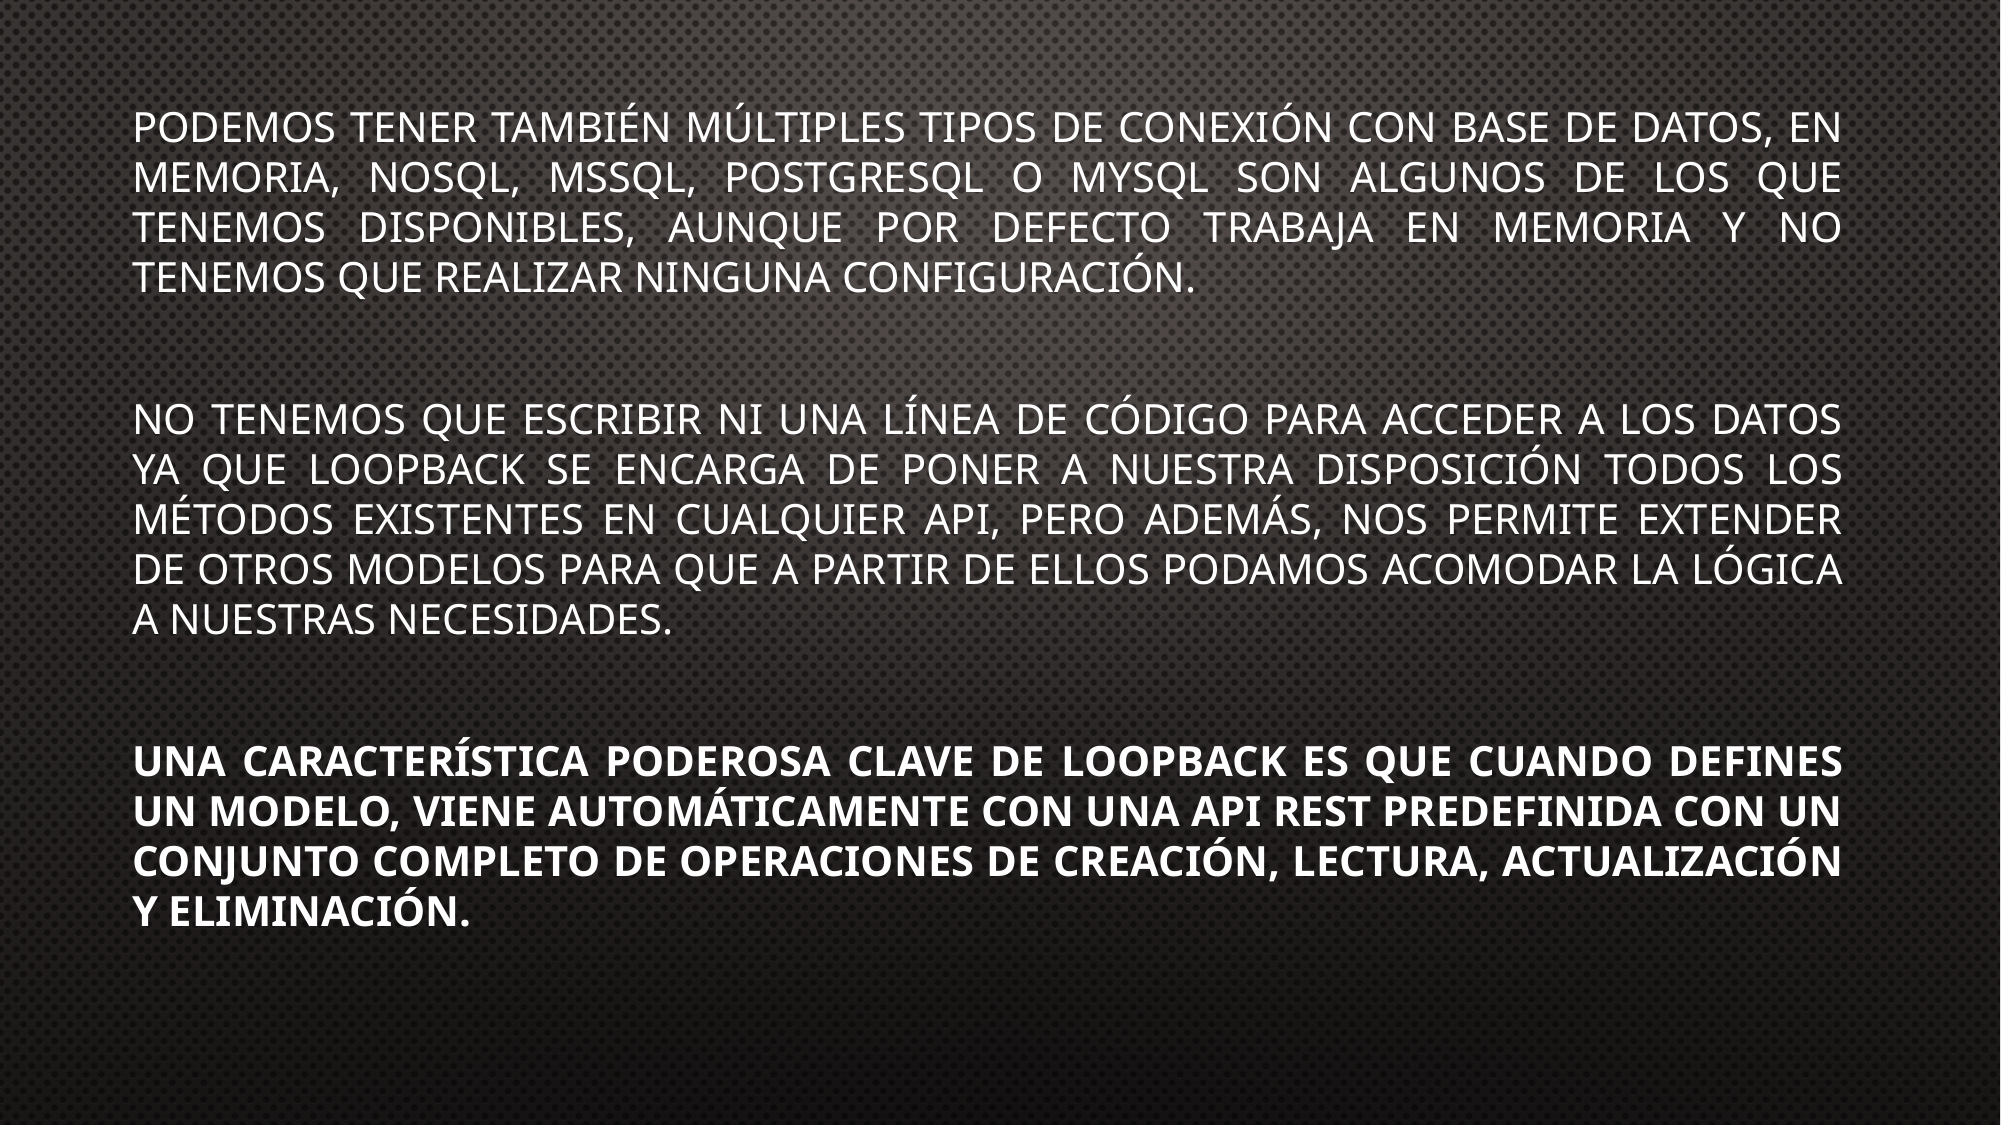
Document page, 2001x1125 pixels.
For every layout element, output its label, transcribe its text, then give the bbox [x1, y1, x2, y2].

list Podemos tener también múltiples tipos de conexión con base de datos, en memoria, nosql, mssql, postgresql o mysql son algunos de los que tenemos disponibles, aunque por defecto trabaja en memoria y no tenemos que realizar ninguna configuración. No tenemos que escribir ni una línea de código para acceder a los datos ya que Loopback se encarga de poner a nuestra disposición todos los métodos existentes en cualquier api, pero además, nos permite extender de otros modelos para que a partir de ellos podamos acomodar la lógica a nuestras necesidades. Una característica poderosa clave de LoopBack es que cuando defines un modelo, viene automáticamente con una API REST predefinida con un conjunto completo de operaciones de creación, lectura, actualización y eliminación. [116, 93, 1859, 1031]
